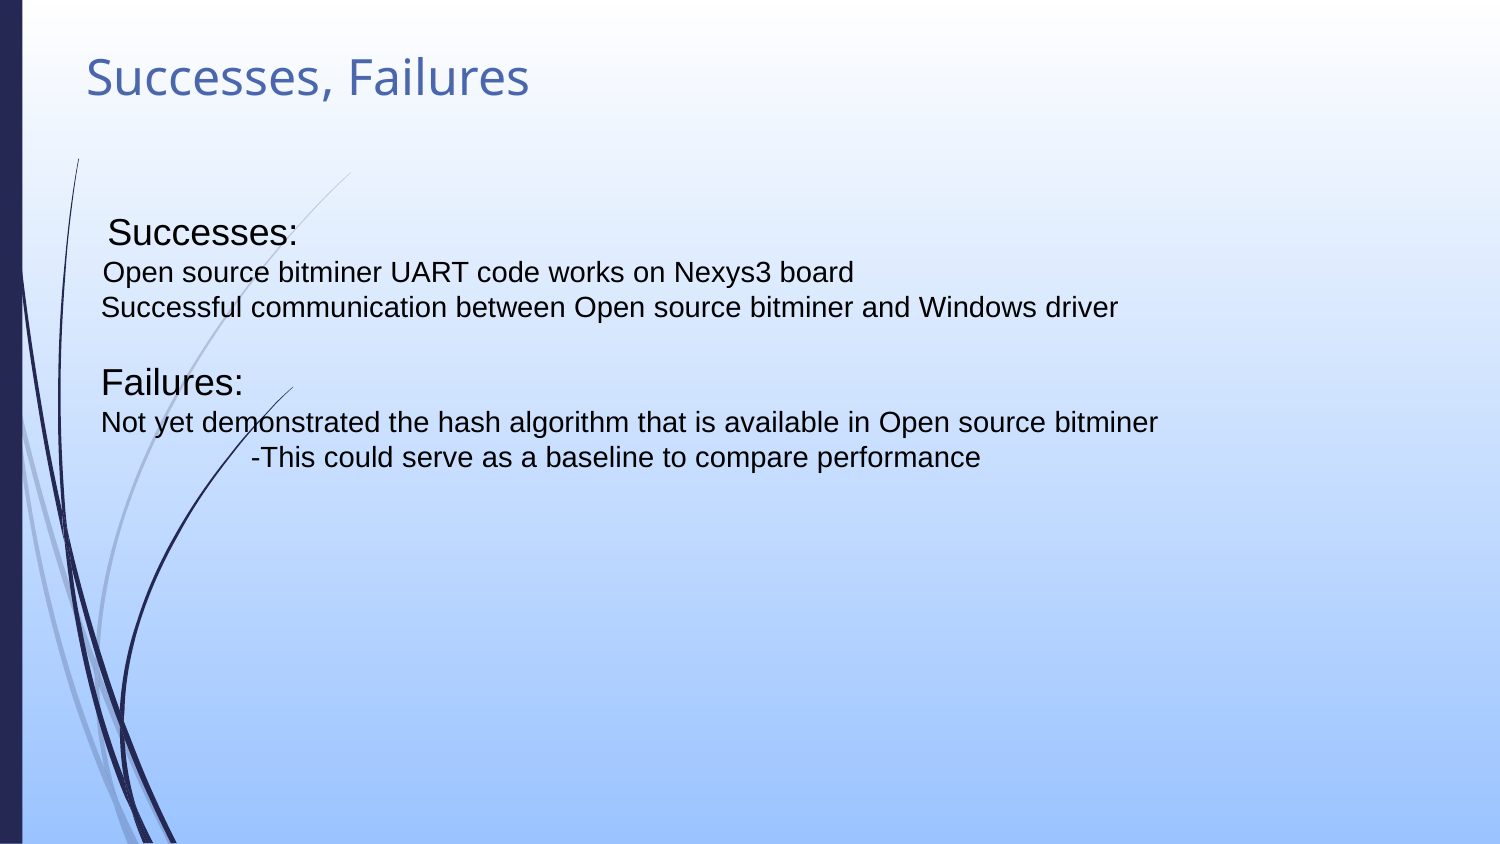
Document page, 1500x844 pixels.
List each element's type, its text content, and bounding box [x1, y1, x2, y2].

title Successes, Failures [75, 33, 1425, 175]
list Successes: Open source bitminer UART code works on Nexys3 board Successful communication between Open source bitminer and Windows driver Failures: Not yet demonstrated the hash algorithm that is available in Open source bitminer -This could serve as a baseline to compare performance [75, 196, 1425, 808]
